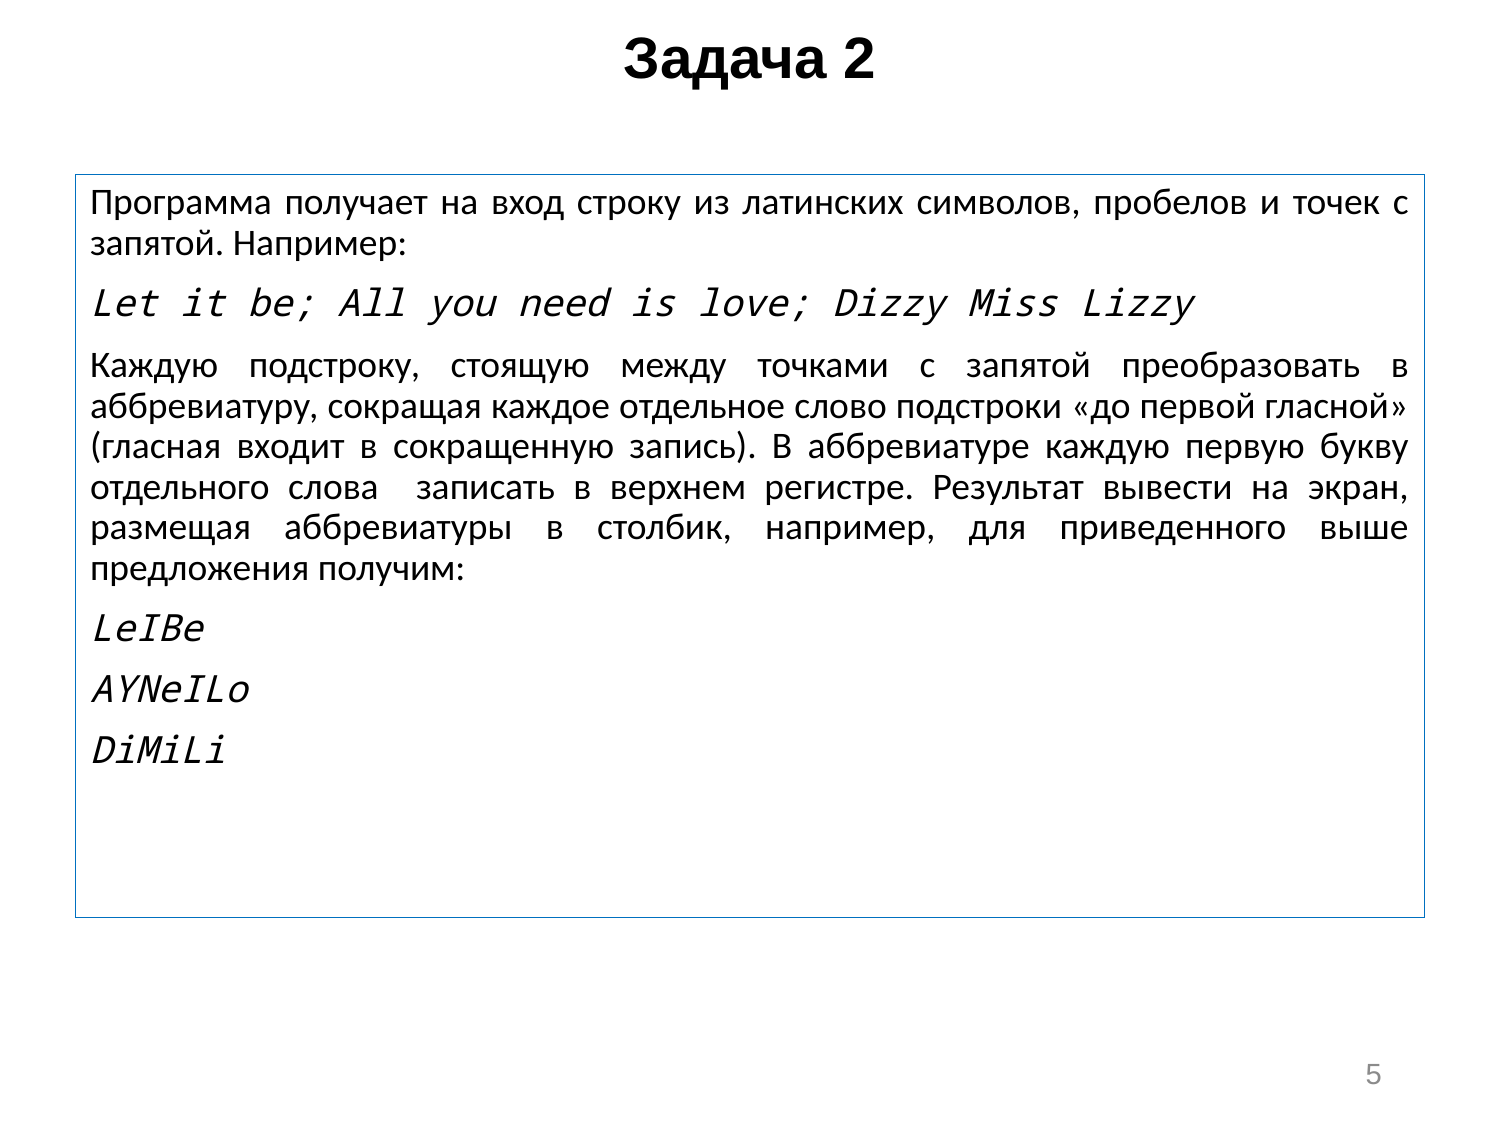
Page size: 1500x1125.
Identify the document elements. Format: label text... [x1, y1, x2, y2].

title Задача 2 [103, 11, 1397, 108]
slide_number 5 [1059, 1042, 1397, 1103]
list Программа получает на вход строку из латинских символов, пробелов и точек с запятой. Например: Let it be; All you need is love; Dizzy Miss Lizzy Каждую подстроку, стоящую между точками с запятой преобразовать в аббревиатуру, сокращая каждое отдельное слово подстроки «до первой гласной» (гласная входит в сокращенную запись). В аббревиатуре каждую первую букву отдельного слова записать в верхнем регистре. Результат вывести на экран, размещая аббревиатуры в столбик, например, для приведенного выше предложения получим: LeIBe AYNeILo DiMiLi [75, 174, 1425, 918]
